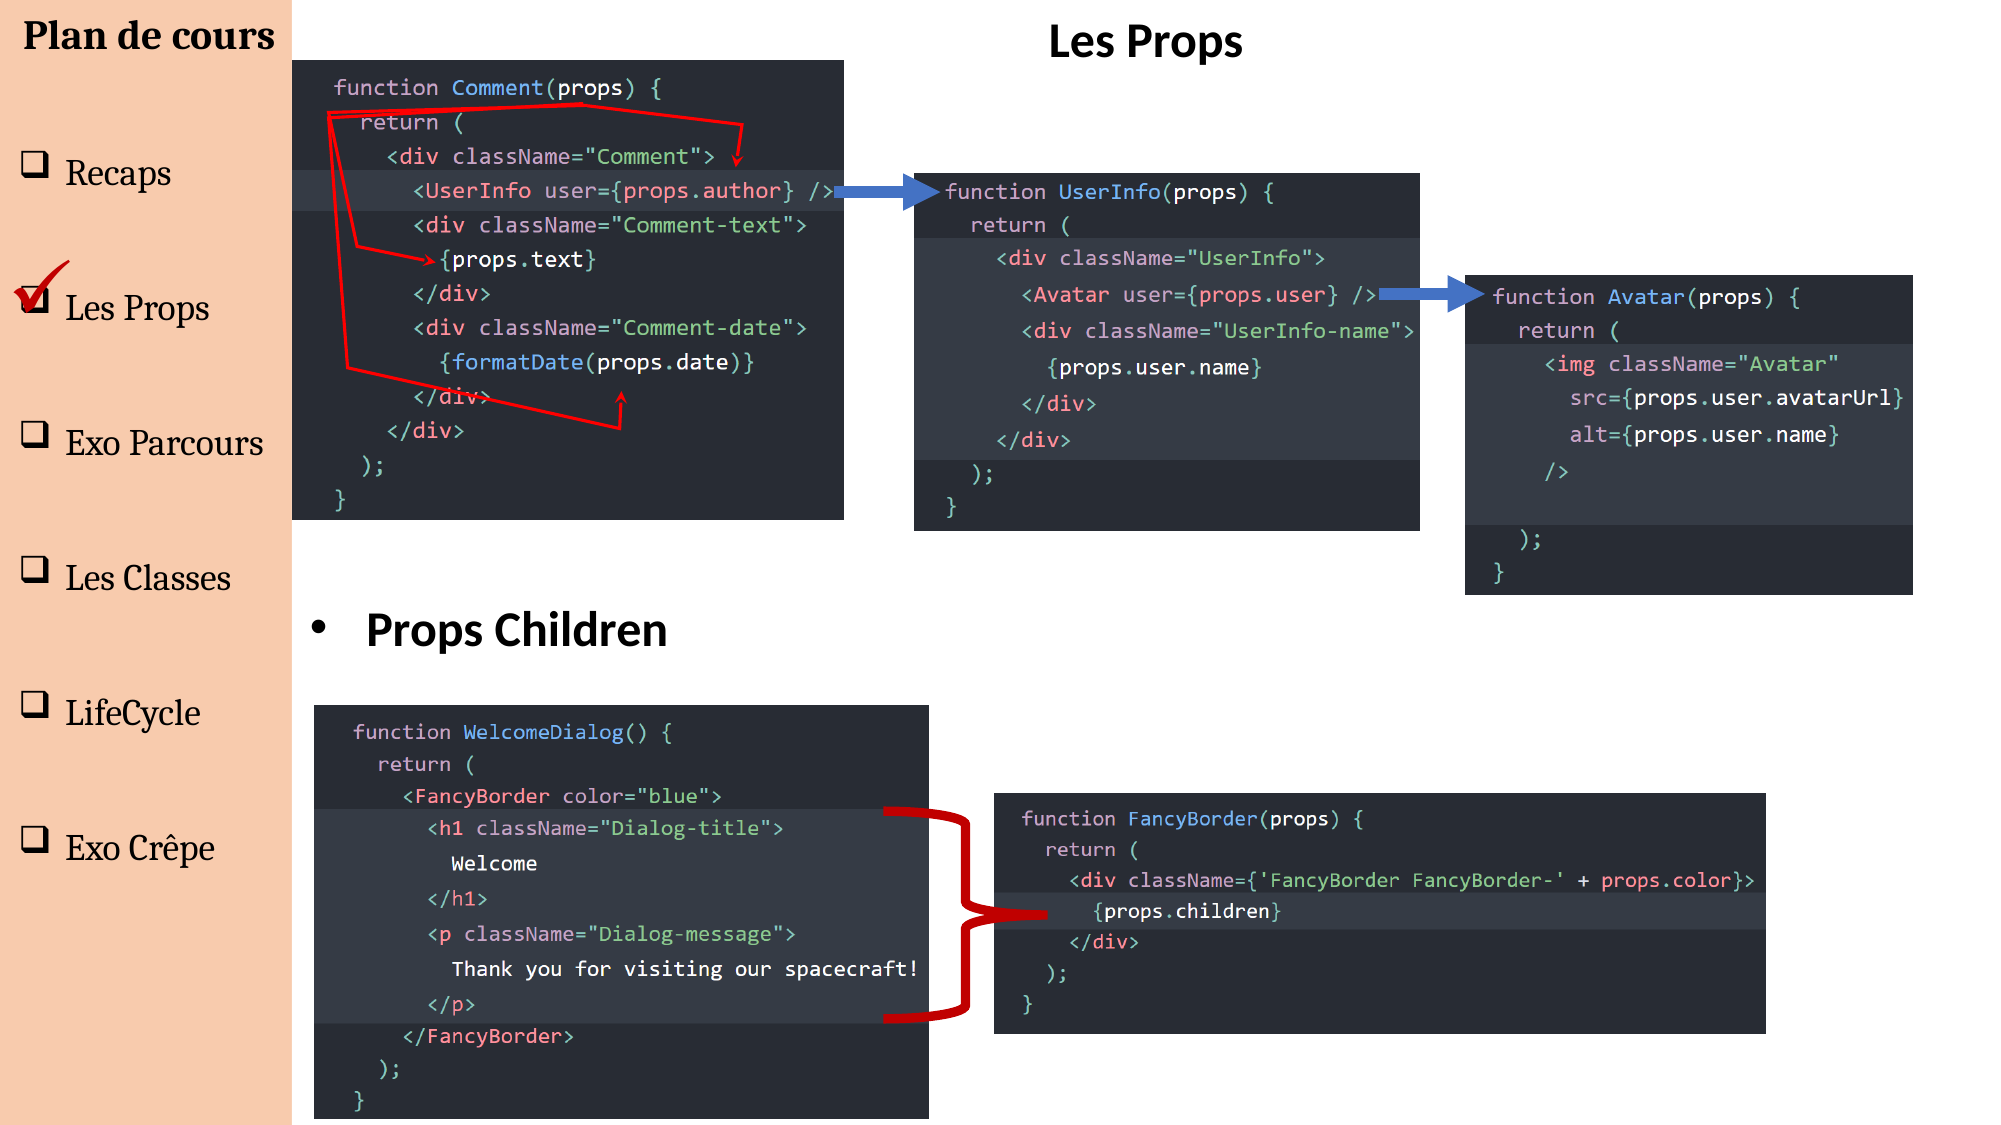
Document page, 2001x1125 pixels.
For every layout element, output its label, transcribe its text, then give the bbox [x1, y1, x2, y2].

picture [314, 705, 929, 1120]
text_box [0, 247, 202, 362]
picture [914, 173, 1420, 531]
picture [1465, 275, 1913, 595]
text_box Les Props [292, 0, 2000, 75]
picture [292, 60, 844, 520]
text_box Props Children [265, 588, 713, 664]
picture [994, 793, 1766, 1034]
text_box [929, 812, 994, 1018]
